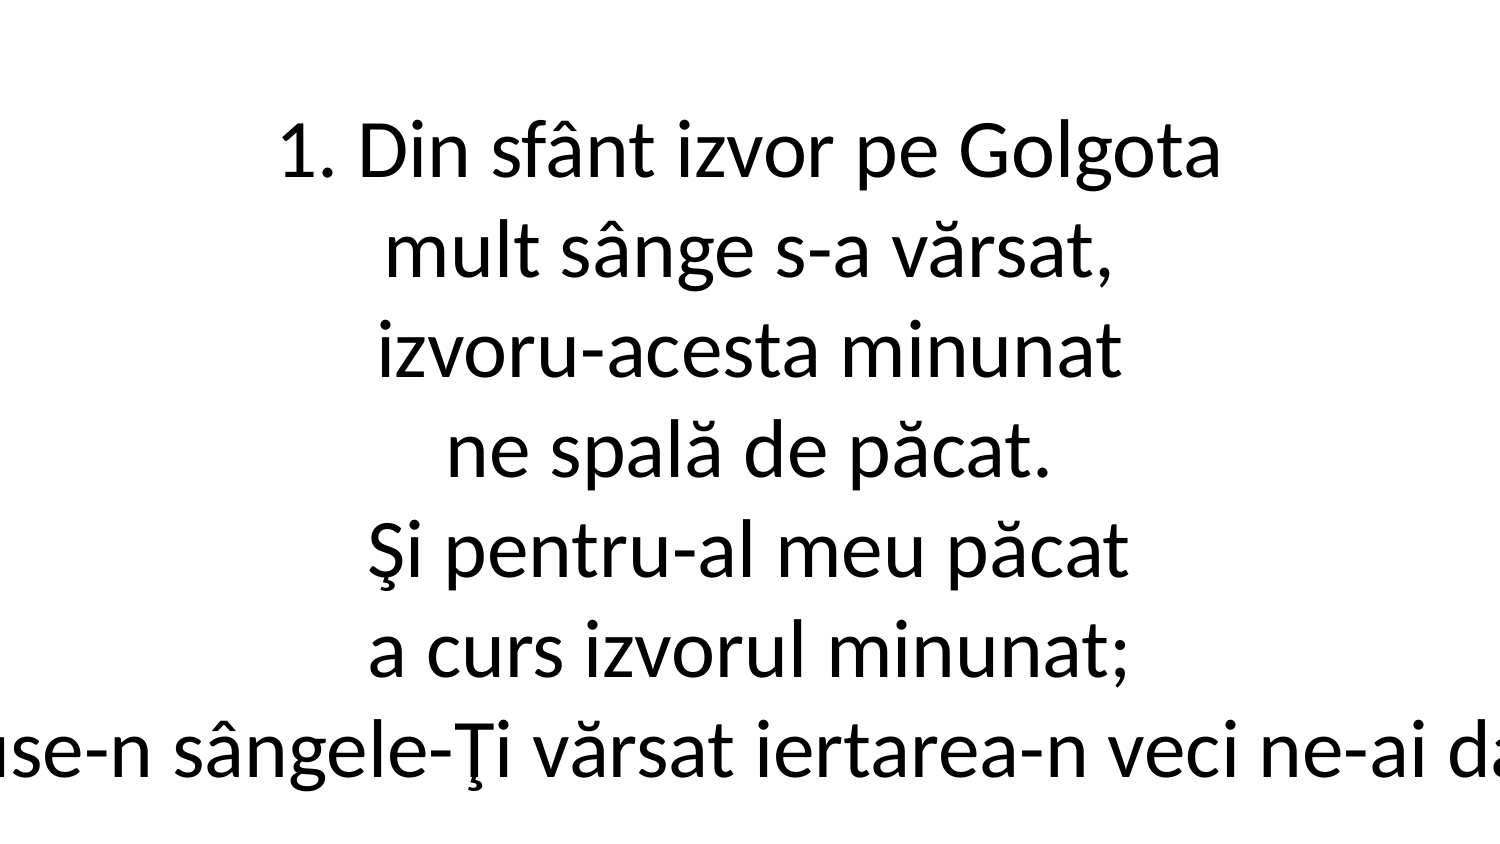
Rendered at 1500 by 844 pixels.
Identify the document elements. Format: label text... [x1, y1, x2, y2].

text_box 1. Din sfânt izvor pe Golgota mult sânge s-a vărsat, izvoru-acesta minunat ne spală de păcat. Şi pentru-al meu păcat a curs izvorul minunat; Isuse-n sângele-Ţi vărsat iertarea-n veci ne-ai dat! [0, 42, 1500, 802]
